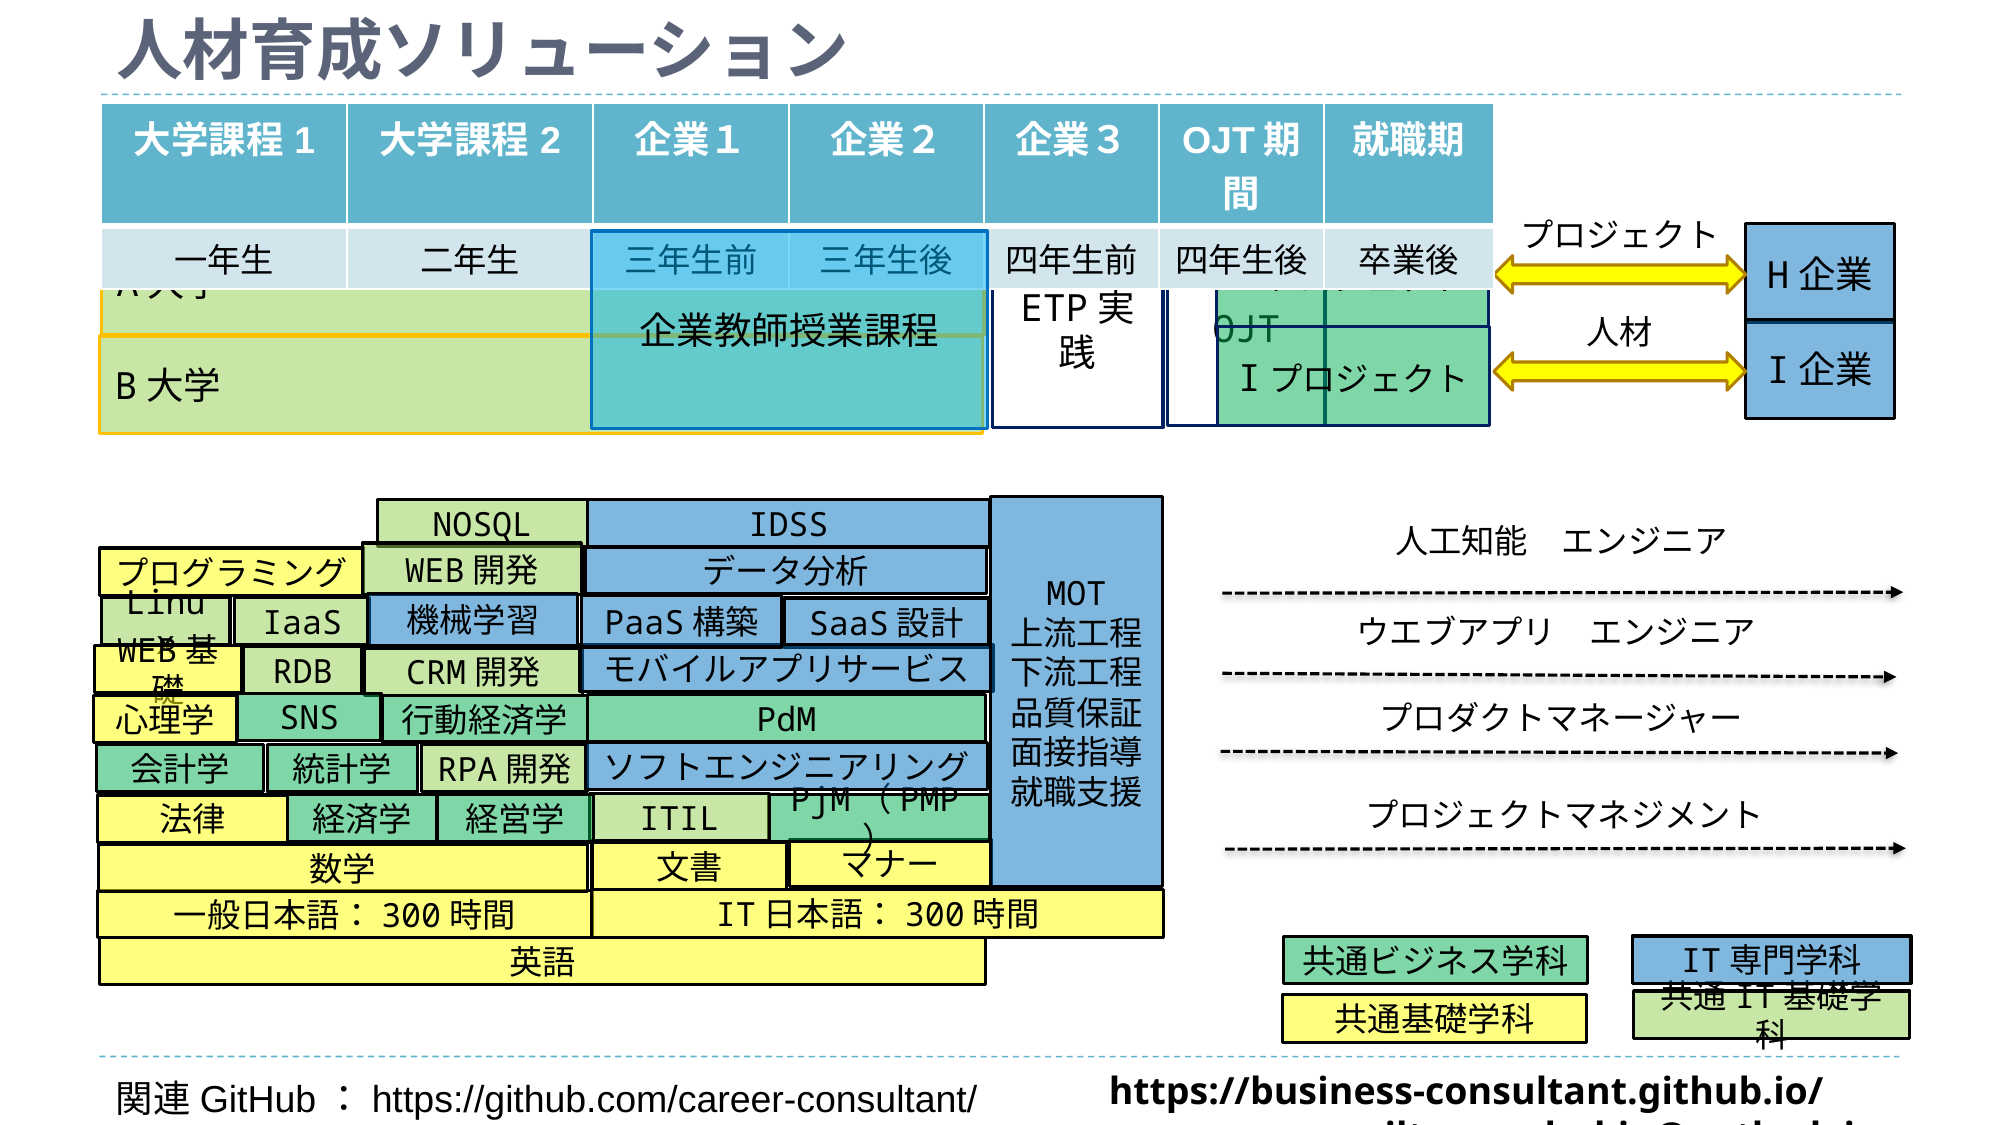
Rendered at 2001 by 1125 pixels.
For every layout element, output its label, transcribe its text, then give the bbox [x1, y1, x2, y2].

text_box 一般日本語：300時間 [96, 889, 590, 939]
text_box プロジェクト [1495, 254, 1747, 295]
text_box モバイルアプリサービス [578, 643, 989, 693]
text_box マナー [788, 843, 989, 888]
text_box RDB [243, 646, 364, 692]
table_cell 四年生後 [1160, 229, 1323, 288]
text_box 会計学 [95, 743, 265, 793]
text_box IT専門学科 [1631, 934, 1913, 985]
text_box RPA開発 [420, 744, 589, 793]
table_header 企業１ [594, 104, 788, 223]
text_box SNS [238, 692, 383, 742]
text_box 行動経済学 [381, 694, 589, 744]
text_box NOSQL [376, 498, 586, 548]
text_box MOT 上流工程 下流工程 品質保証 面接指導 就職支援 [989, 495, 1164, 888]
text_box PaaS構築 [580, 593, 783, 649]
text_box 共通IT基礎学科 [1632, 989, 1911, 1040]
text_box 数学 [97, 843, 589, 893]
text_box 人工知能 エンジニア [1334, 511, 1789, 569]
text_box 人材 [1492, 351, 1747, 392]
text_box ソフトエンジニアリング [584, 741, 989, 791]
text_box 心理学 [92, 694, 238, 744]
text_box IDSS [586, 498, 989, 549]
table_header 大学課程2 [348, 104, 592, 223]
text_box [1222, 672, 1897, 678]
text_box プロダクトマネージャー [1337, 691, 1786, 745]
text_box Iプロジェクト [1216, 325, 1491, 427]
table_header 企業２ [790, 104, 983, 223]
text_box H企業 [1744, 222, 1896, 318]
text_box 法律 [96, 793, 286, 844]
table_cell 卒業後 [1325, 229, 1493, 288]
text_box PjM（PMP） [771, 793, 989, 843]
text_box 企業教師授業課程 [590, 229, 989, 430]
text_box 共通基礎学科 [1281, 993, 1588, 1044]
table_header 企業３ [985, 104, 1158, 223]
text_box 統計学 [266, 743, 419, 794]
text_box 関連GitHub：https://github.com/career-consultant/ [100, 1066, 1102, 1125]
text_box IT日本語：300時間 [590, 888, 1165, 939]
text_box A大学 [100, 290, 590, 334]
text_box SaaS設計 [783, 596, 989, 643]
text_box WEB開発 [361, 541, 583, 596]
text_box I企業 [1744, 318, 1896, 420]
text_box B大学 [98, 334, 984, 435]
text_box OJT [1166, 290, 1216, 427]
text_box プロジェクトマネジメント [1343, 785, 1786, 842]
text_box 共通ビジネス学科 [1282, 935, 1589, 985]
table_cell 一年生 [102, 229, 346, 288]
text_box ウエブアプリ エンジニア [1258, 607, 1854, 660]
table_header 就職期 [1325, 104, 1493, 223]
text_box Linux [100, 596, 232, 644]
text_box 機械学習 [366, 592, 579, 647]
table_header OJT期間 [1160, 104, 1323, 223]
text_box 文書 [590, 841, 788, 891]
title 人材育成ソリューション [101, 0, 1902, 88]
table_header 大学課程1 [102, 104, 346, 223]
text_box 経済学 [286, 793, 439, 844]
text_box IaaS [233, 596, 366, 646]
text_box ETP実践 [991, 290, 1165, 429]
text_box 英語 [98, 936, 987, 986]
text_box WEB基礎 [93, 644, 243, 694]
text_box CRM開発 [364, 646, 584, 694]
text_box ITIL [588, 792, 771, 842]
table_cell 四年生前 [989, 229, 1158, 288]
table_cell 二年生 [348, 229, 590, 288]
text_box データ分析 [583, 548, 988, 595]
text_box プログラミング [98, 546, 361, 597]
text_box Hプロジェクト [1215, 290, 1490, 328]
text_box PdM [586, 693, 987, 741]
text_box 経営学 [439, 793, 595, 844]
